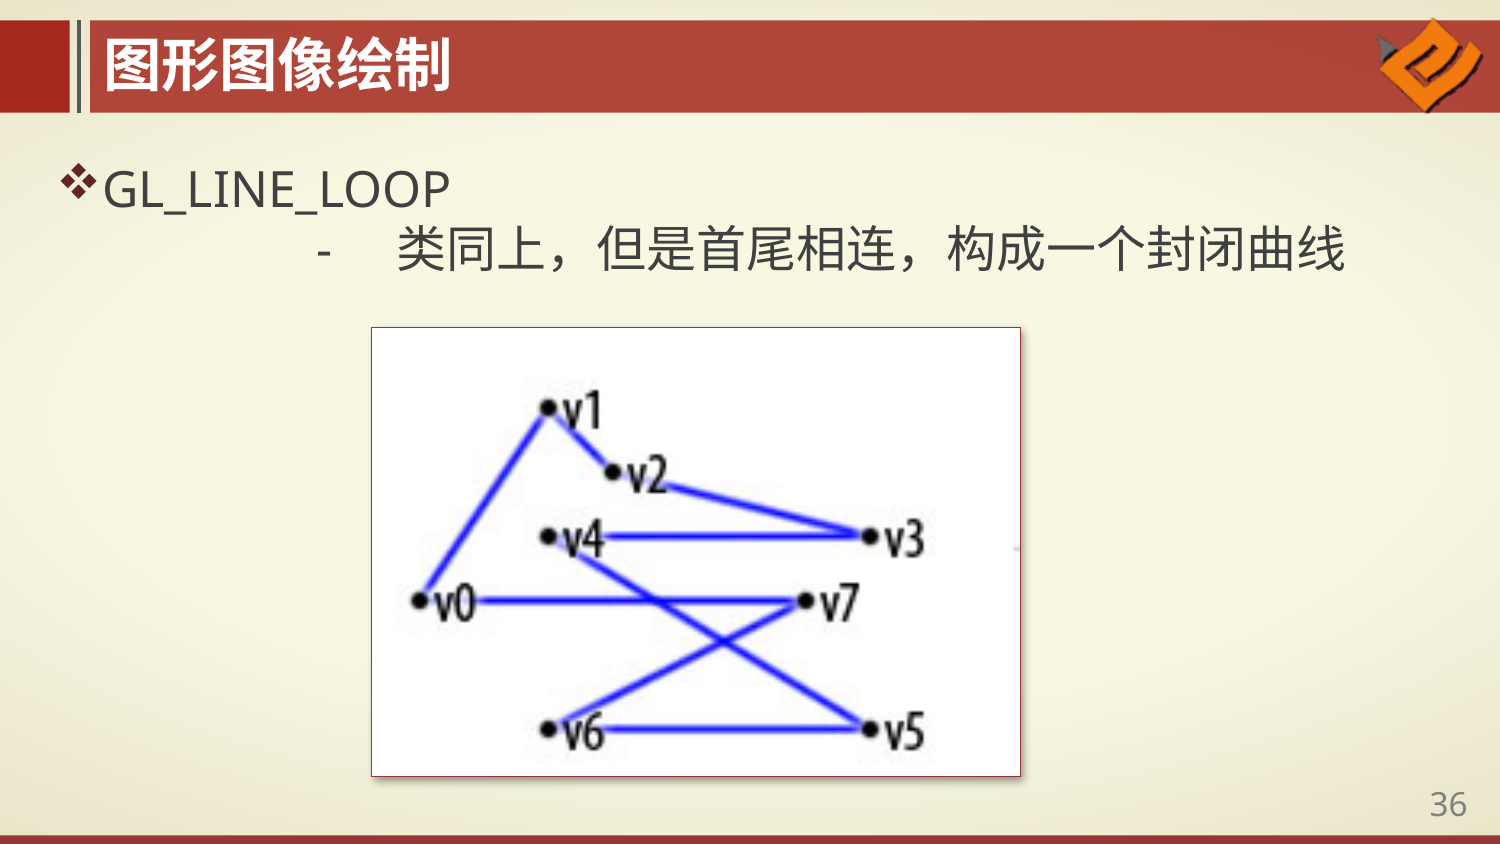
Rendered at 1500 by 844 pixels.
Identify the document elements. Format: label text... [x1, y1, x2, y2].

text_box GL_LINE_LOOP - 类同上，但是首尾相连，构成一个封闭曲线 [41, 138, 1436, 282]
text_box 图形图像绘制 [88, 20, 1046, 105]
picture [0, 0, 1500, 835]
